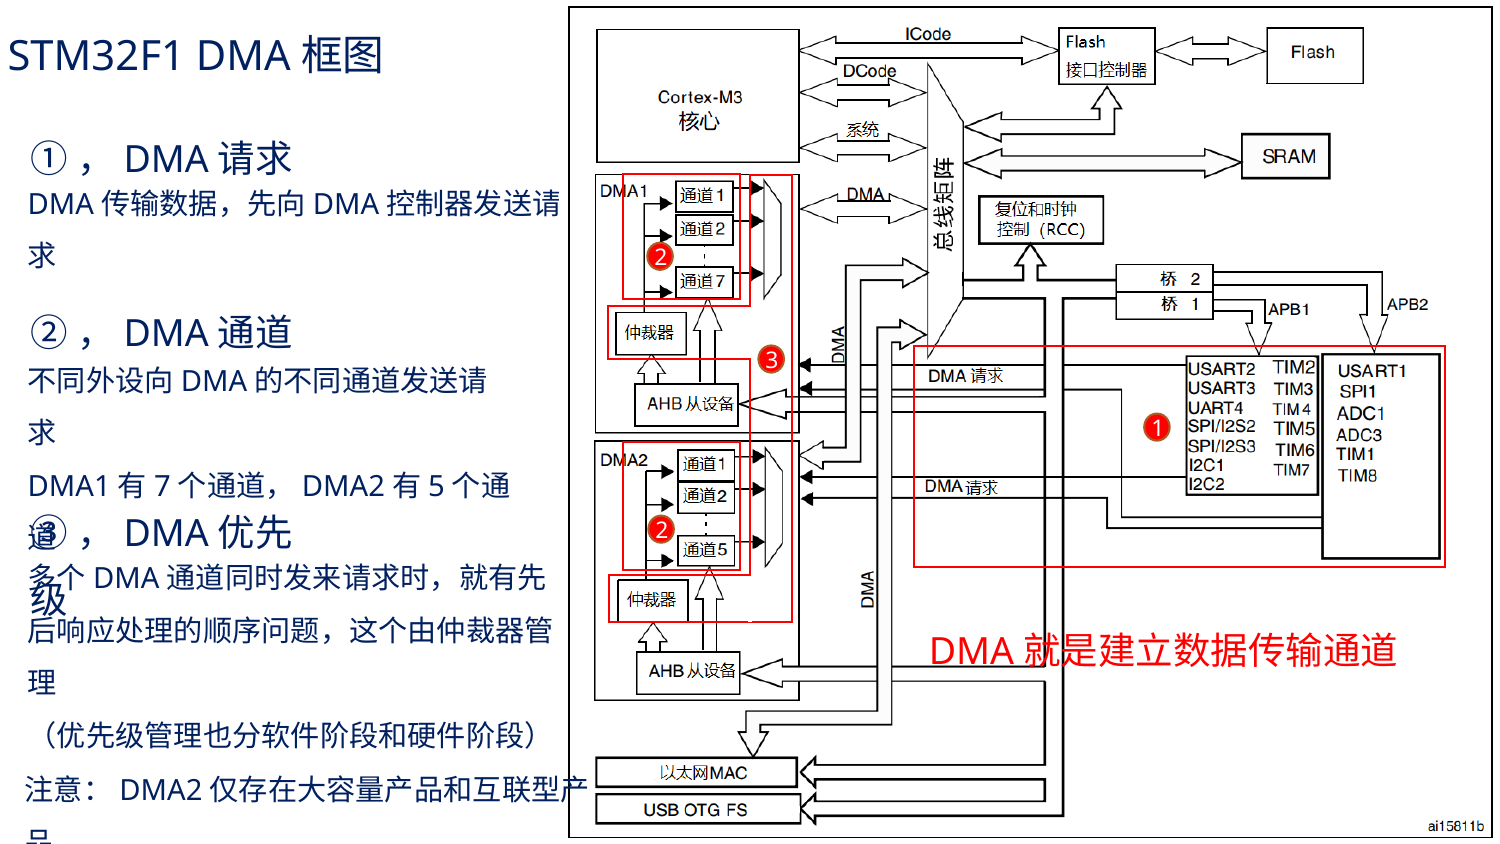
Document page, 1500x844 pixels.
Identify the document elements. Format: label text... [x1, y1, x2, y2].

text_box ②，DMA通道 [15, 280, 330, 337]
text_box ①，DMA请求 [15, 105, 330, 160]
text_box 不同外设向DMA的不同通道发送请求 DMA1有7个通道，DMA2有5个通道 [12, 337, 530, 534]
picture [559, 0, 1500, 844]
text_box 注意：DMA2仅存在大容量产品和互联型产品 [9, 746, 559, 844]
text_box STM32F1 DMA框图 [0, 0, 559, 83]
text_box DMA传输数据，先向DMA控制器发送请求 [12, 160, 559, 280]
text_box 多个DMA通道同时发来请求时，就有先后响应处理的顺序问题，这个由仲裁器管理 （优先级管理也分软件阶段和硬件阶段） [12, 534, 559, 746]
